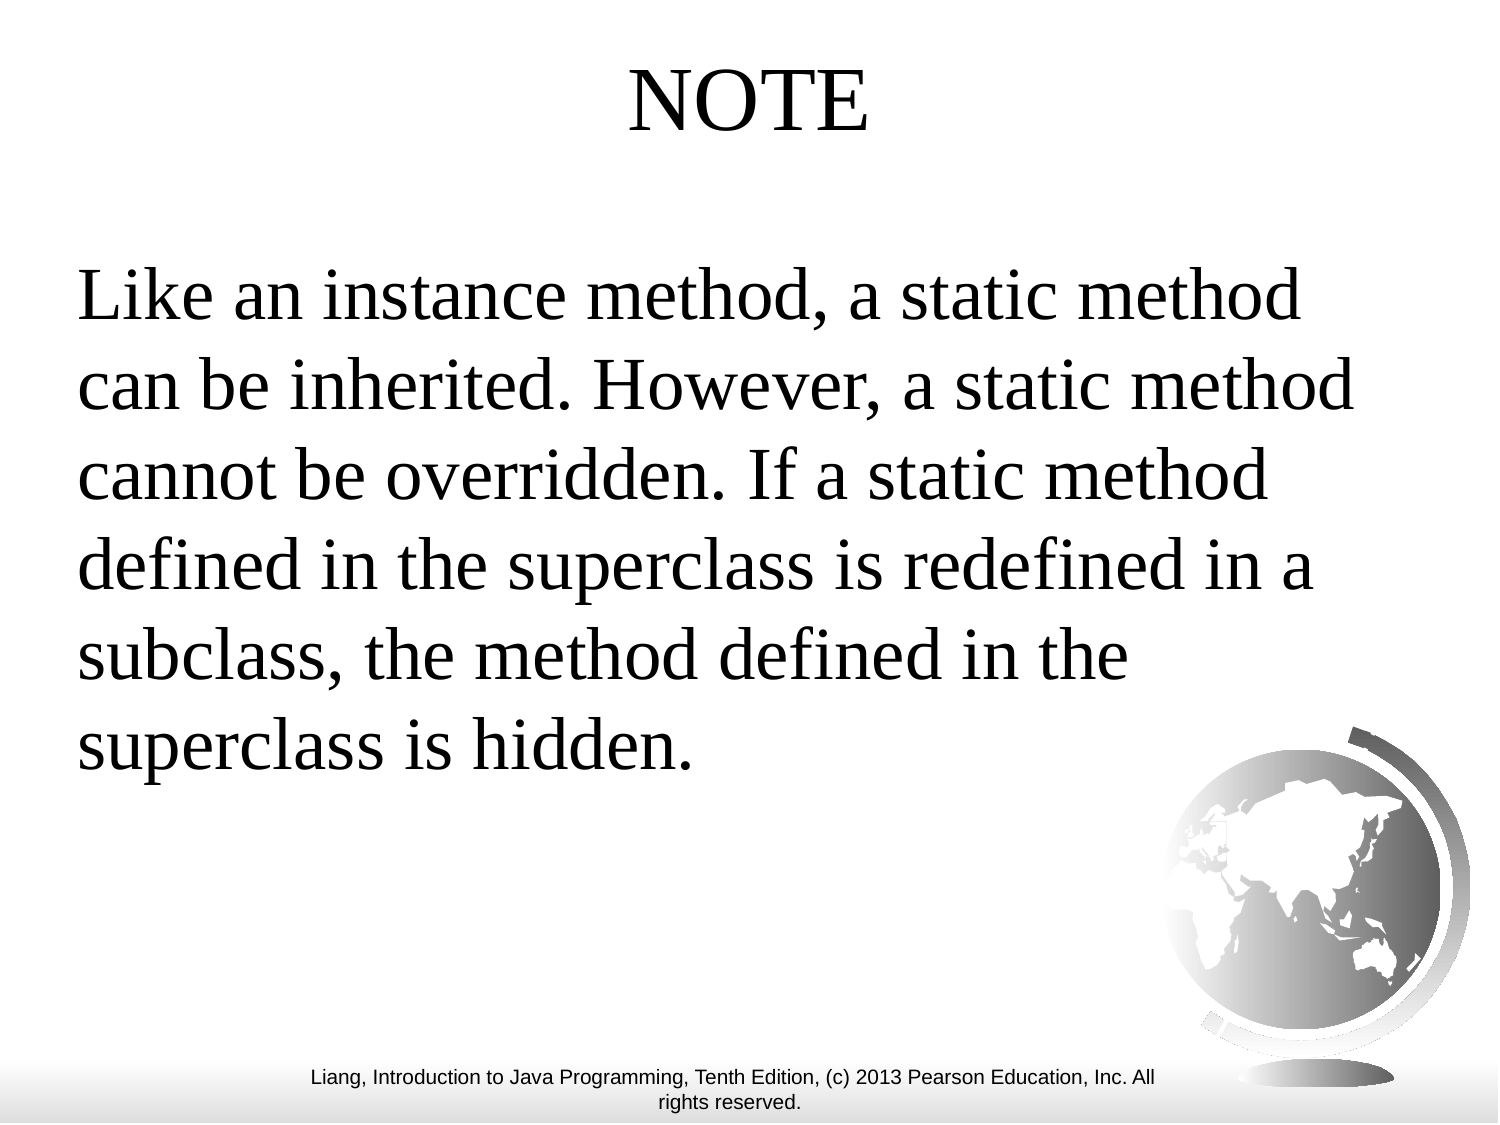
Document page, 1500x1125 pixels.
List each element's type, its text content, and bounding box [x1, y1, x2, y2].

title NOTE [112, 37, 1388, 150]
text_box Like an instance method, a static method can be inherited. However, a static method cannot be overridden. If a static method defined in the superclass is redefined in a subclass, the method defined in the superclass is hidden. [62, 237, 1438, 793]
slide_number [1074, 1049, 1388, 1125]
